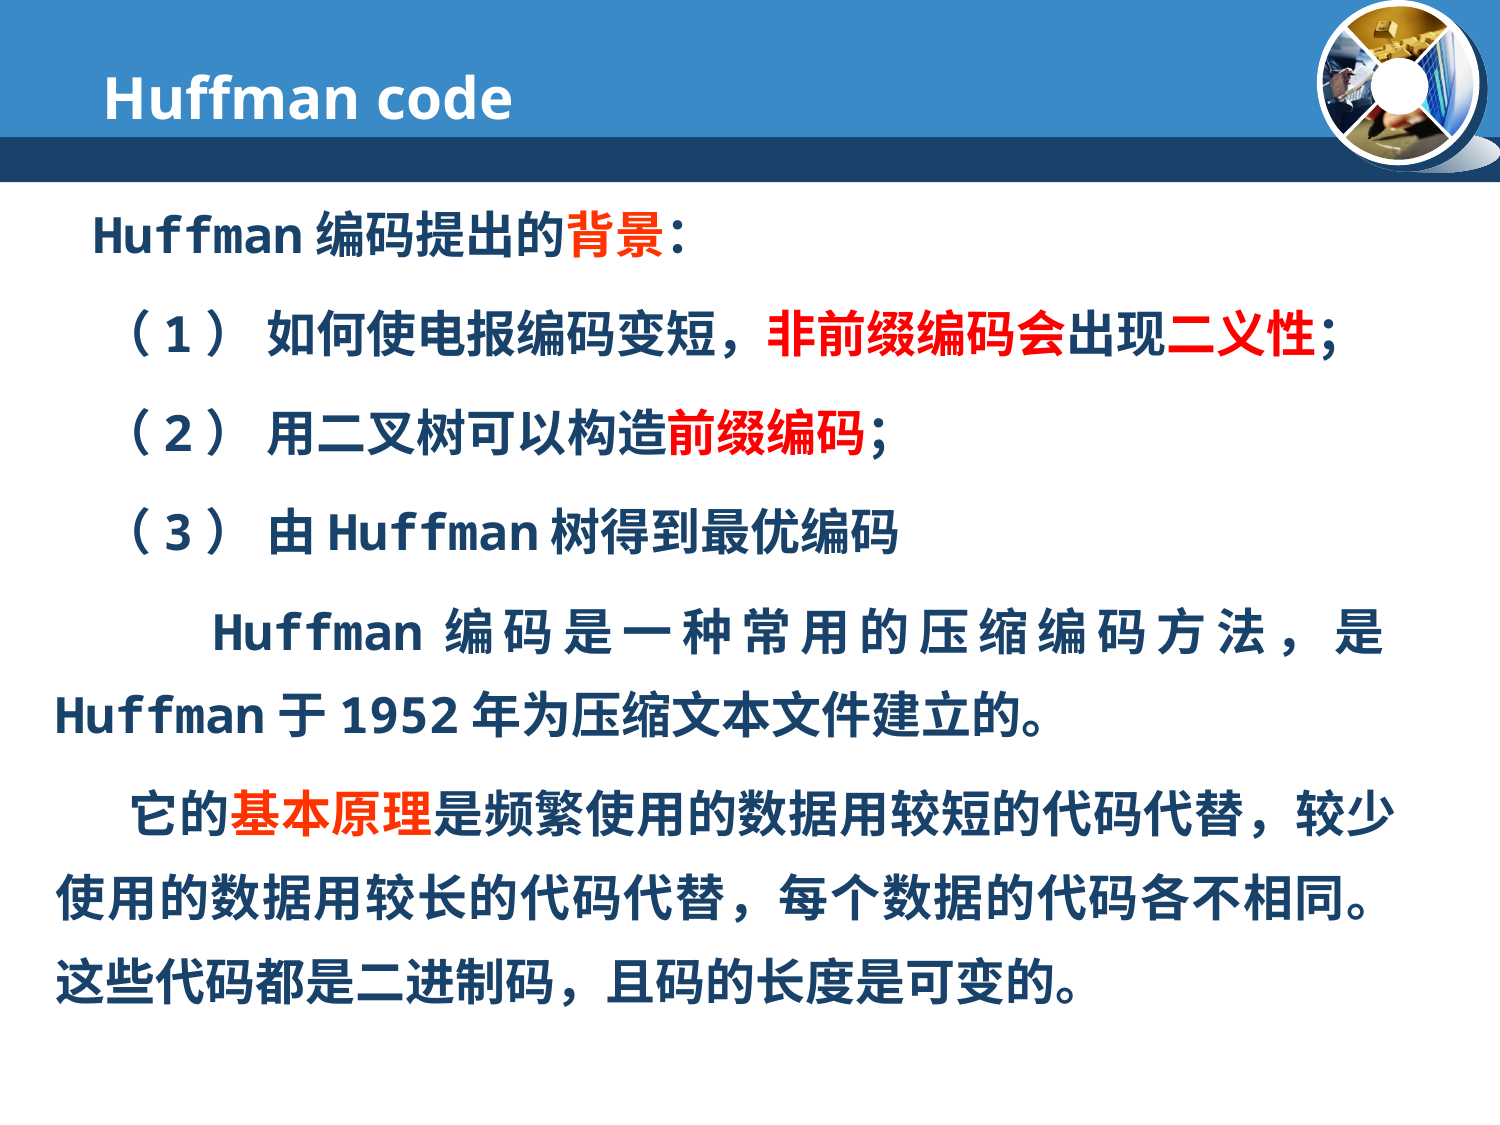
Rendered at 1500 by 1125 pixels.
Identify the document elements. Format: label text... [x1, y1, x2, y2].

picture [1418, 29, 1474, 137]
text_box Huffman code [87, 53, 529, 139]
text_box Huffman编码提出的背景： （1） 如何使电报编码变短，非前缀编码会出现二义性； （2） 用二叉树可以构造前缀编码； （3） 由Huffman树得到最优编码 Huffman编码是一种常用的压缩编码方法，是Huffman于1952年为压缩文本文件建立的。 它的基本原理是频繁使用的数据用较短的代码代替，较少使用的数据用较长的代码代替，每个数据的代码各不相同。这些代码都是二进制码，且码的长度是可变的。 [41, 172, 1412, 1019]
picture [1345, 105, 1449, 160]
picture [1322, 30, 1379, 134]
picture [1347, 6, 1448, 63]
